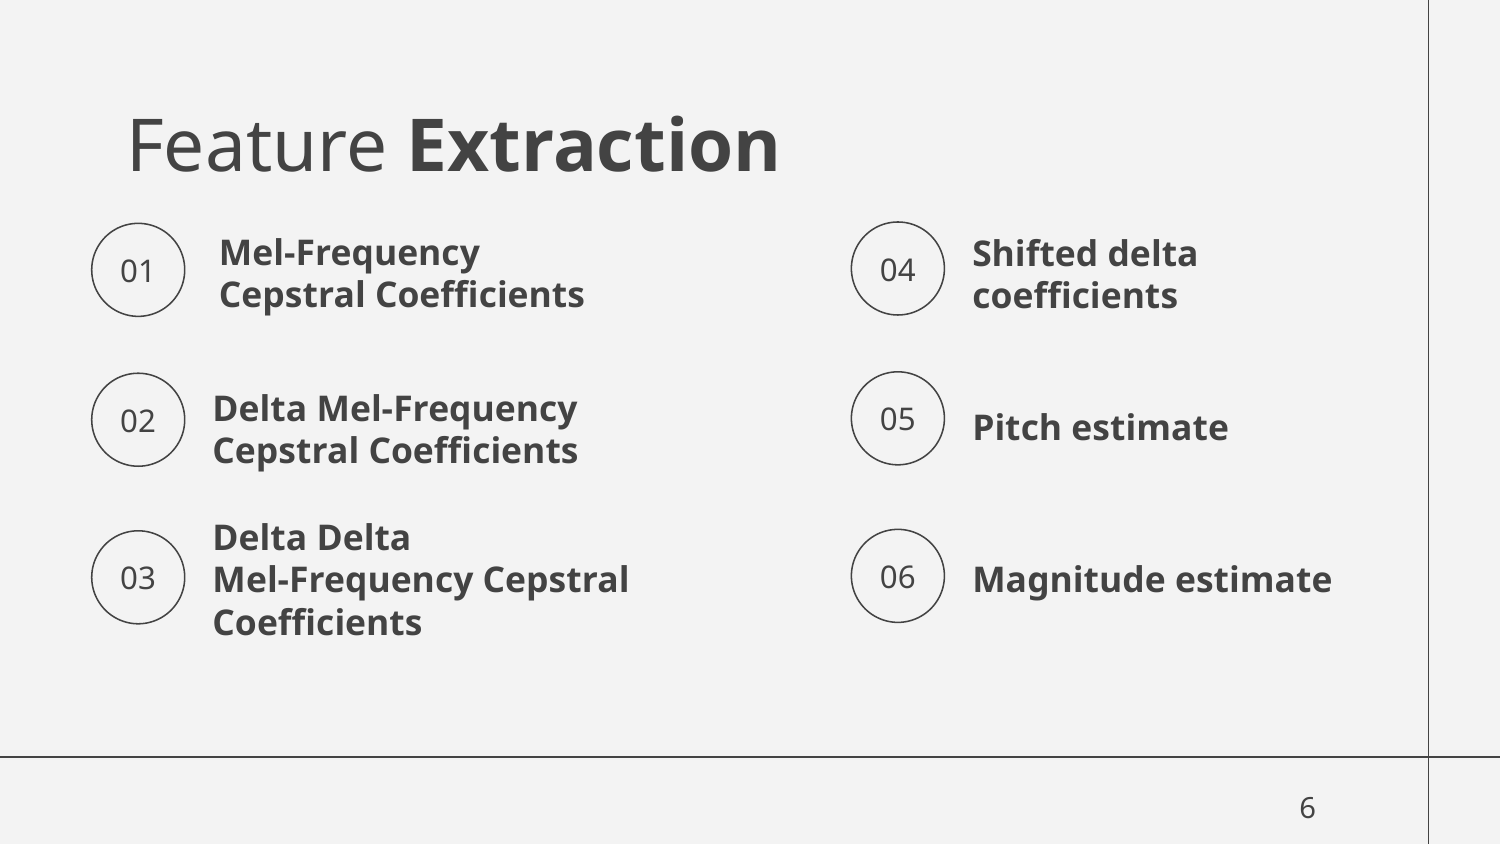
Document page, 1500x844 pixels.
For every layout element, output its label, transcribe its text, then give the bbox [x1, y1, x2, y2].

slide_number 6 [1241, 773, 1332, 839]
text_box 01 [91, 223, 185, 317]
text_box Magnitude estimate [957, 555, 1367, 601]
text_box 02 [91, 373, 185, 467]
text_box Shifted delta coefficients [957, 231, 1355, 315]
text_box Pitch estimate [957, 378, 1332, 475]
text_box Mel-Frequency Cepstral Coefficients [203, 241, 645, 304]
text_box Delta Delta Mel-Frequency Cepstral Coefficients [197, 540, 700, 660]
text_box 05 [851, 371, 945, 465]
text_box 03 [91, 530, 185, 624]
text_box Delta Mel-Frequency Cepstral Coefficients [197, 382, 639, 516]
title Feature Extraction [110, 83, 1413, 164]
text_box 04 [851, 221, 945, 316]
text_box 06 [851, 529, 945, 623]
